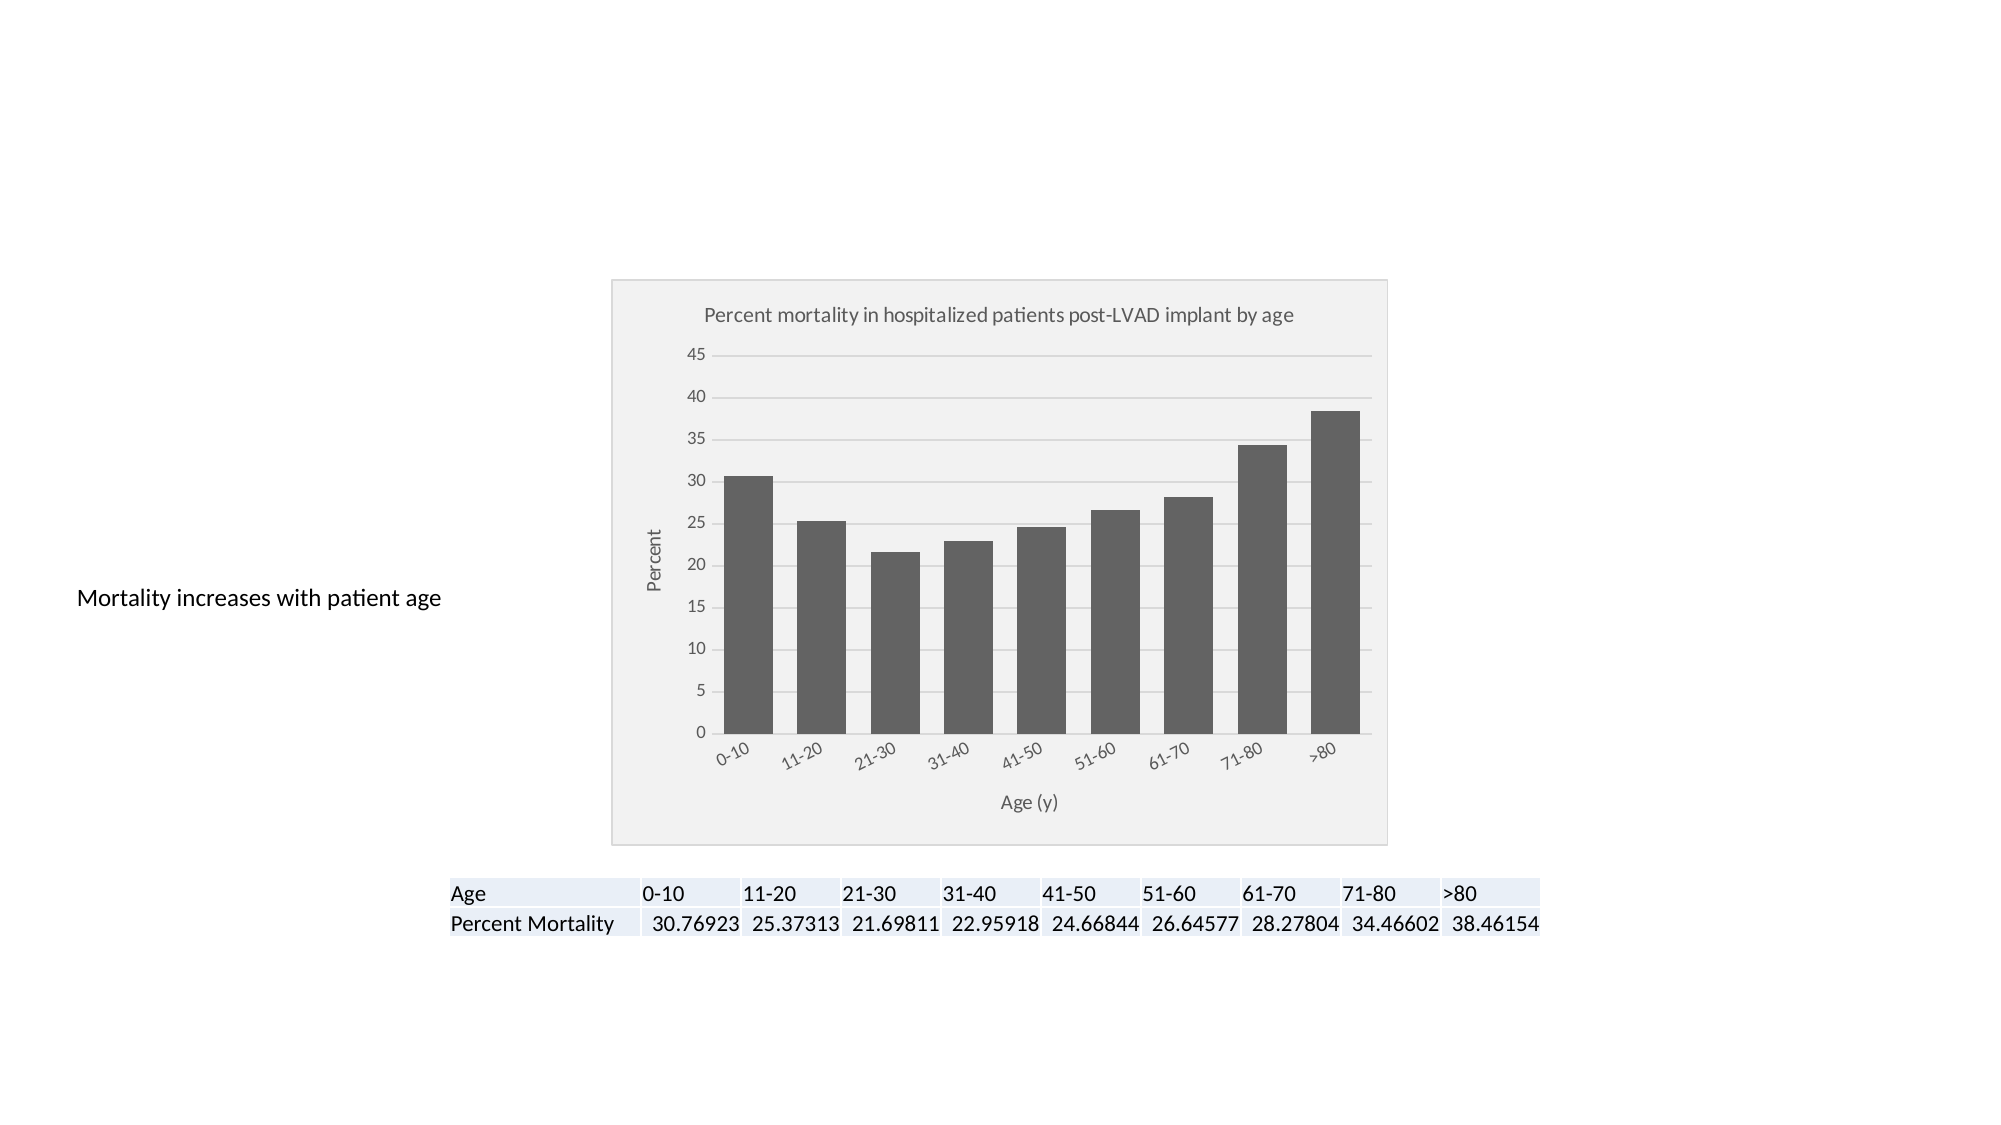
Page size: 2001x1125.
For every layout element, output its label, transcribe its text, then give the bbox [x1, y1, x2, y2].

table_header 0-10 [642, 878, 740, 906]
table_header >80 [1442, 878, 1540, 906]
table_cell 21.69811 [842, 908, 940, 936]
table_cell 38.46154 [1442, 908, 1540, 936]
table_header 71-80 [1342, 878, 1440, 906]
table_cell 25.37313 [742, 908, 840, 936]
table_cell 28.27804 [1242, 908, 1340, 936]
table_header 11-20 [742, 878, 840, 906]
text_box Mortality increases with patient age [62, 573, 603, 619]
table_header Age [450, 878, 640, 906]
chart [611, 279, 1389, 846]
table_cell Percent Mortality [450, 908, 640, 936]
table_header 41-50 [1042, 878, 1140, 906]
table_header 31-40 [942, 878, 1040, 906]
table_cell 24.66844 [1042, 908, 1140, 936]
table_header 51-60 [1142, 878, 1240, 906]
table_cell 34.46602 [1342, 908, 1440, 936]
table_cell 22.95918 [942, 908, 1040, 936]
table_header 61-70 [1242, 878, 1340, 906]
table_cell 30.76923 [642, 908, 740, 936]
table_cell 26.64577 [1142, 908, 1240, 936]
table_header 21-30 [842, 878, 940, 906]
